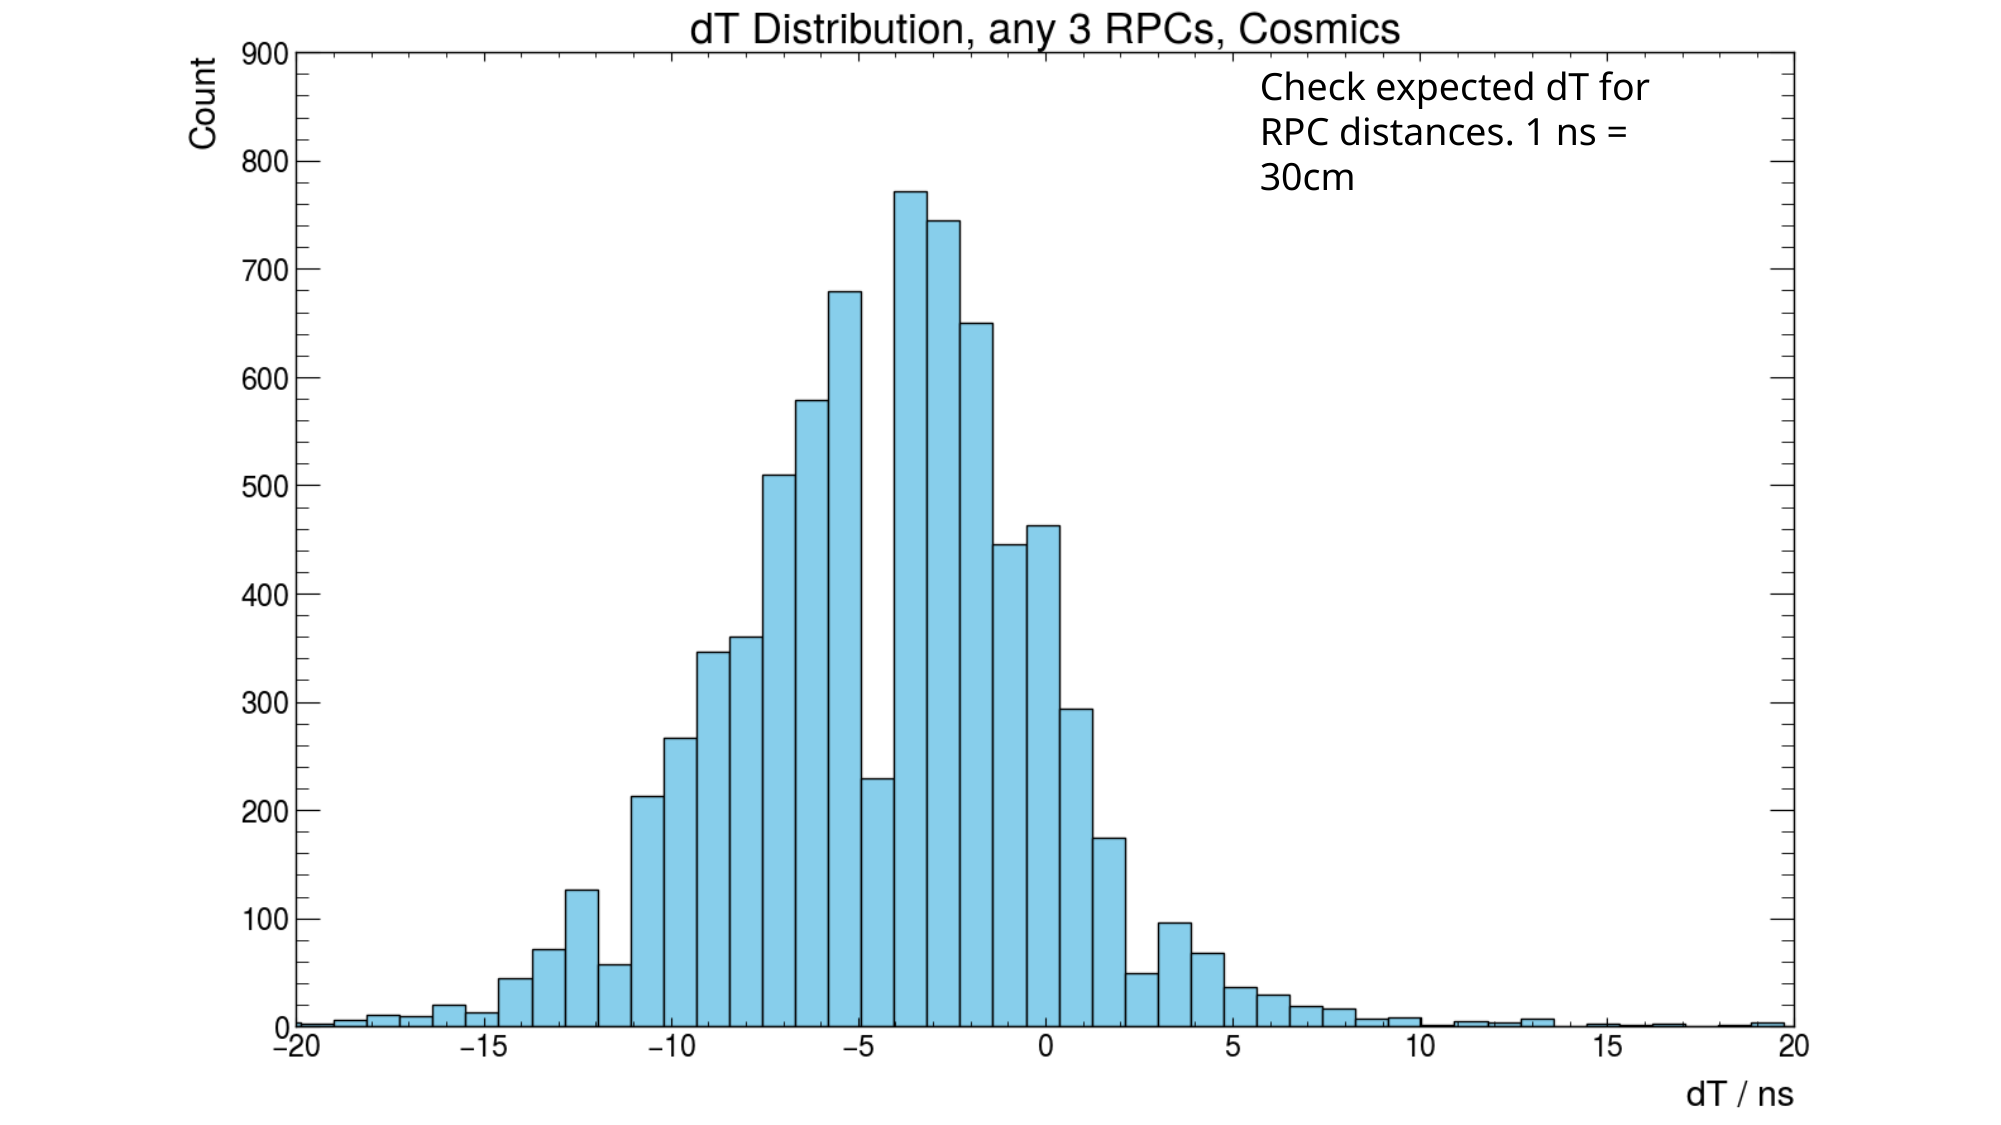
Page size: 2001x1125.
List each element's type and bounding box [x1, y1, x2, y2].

picture [176, 0, 1824, 1125]
